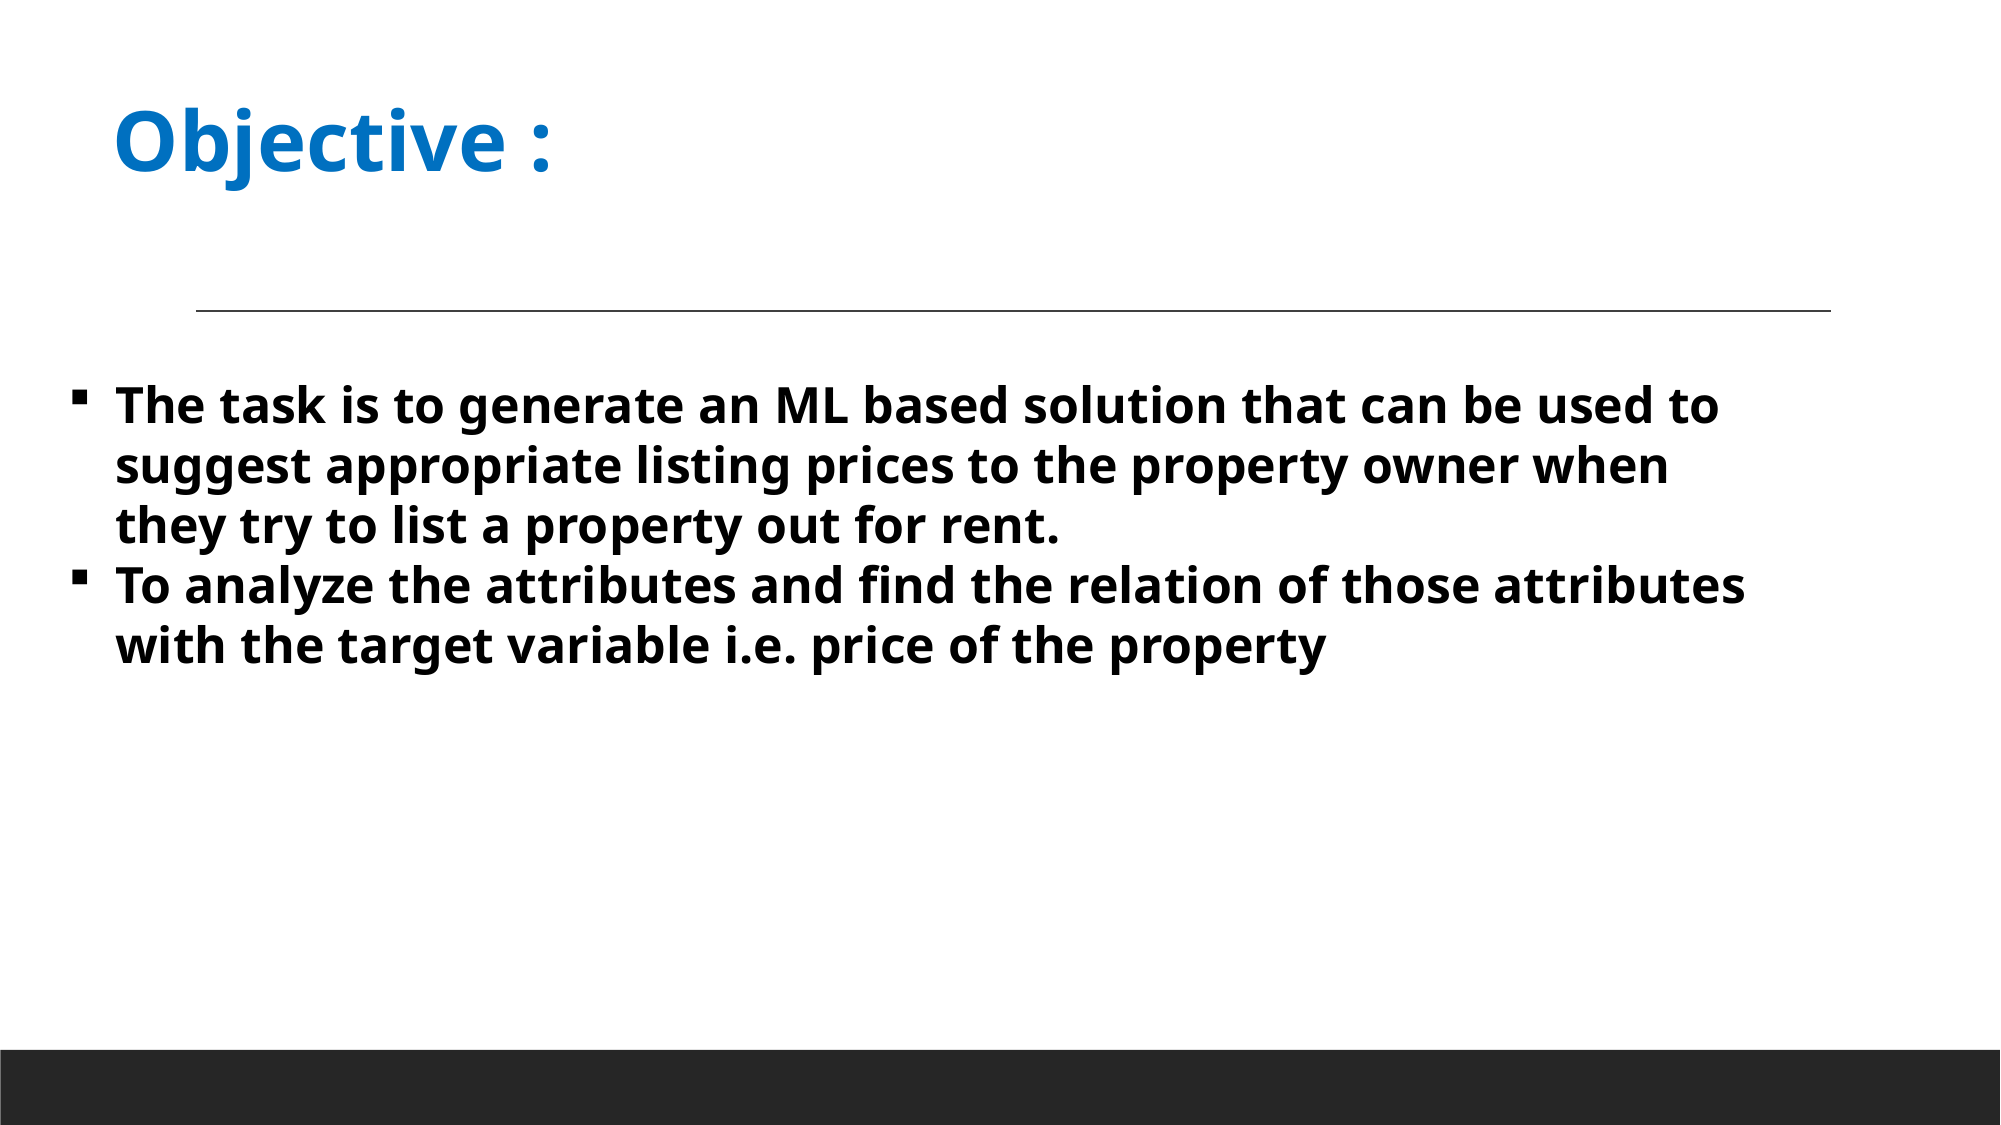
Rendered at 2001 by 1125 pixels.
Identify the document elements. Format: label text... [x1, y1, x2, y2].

text_box The task is to generate an ML based solution that can be used to suggest appropriate listing prices to the property owner when they try to list a property out for rent. To analyze the attributes and find the relation of those attributes with the target variable i.e. price of the property [53, 366, 1809, 681]
text_box Objective : [98, 80, 1345, 196]
